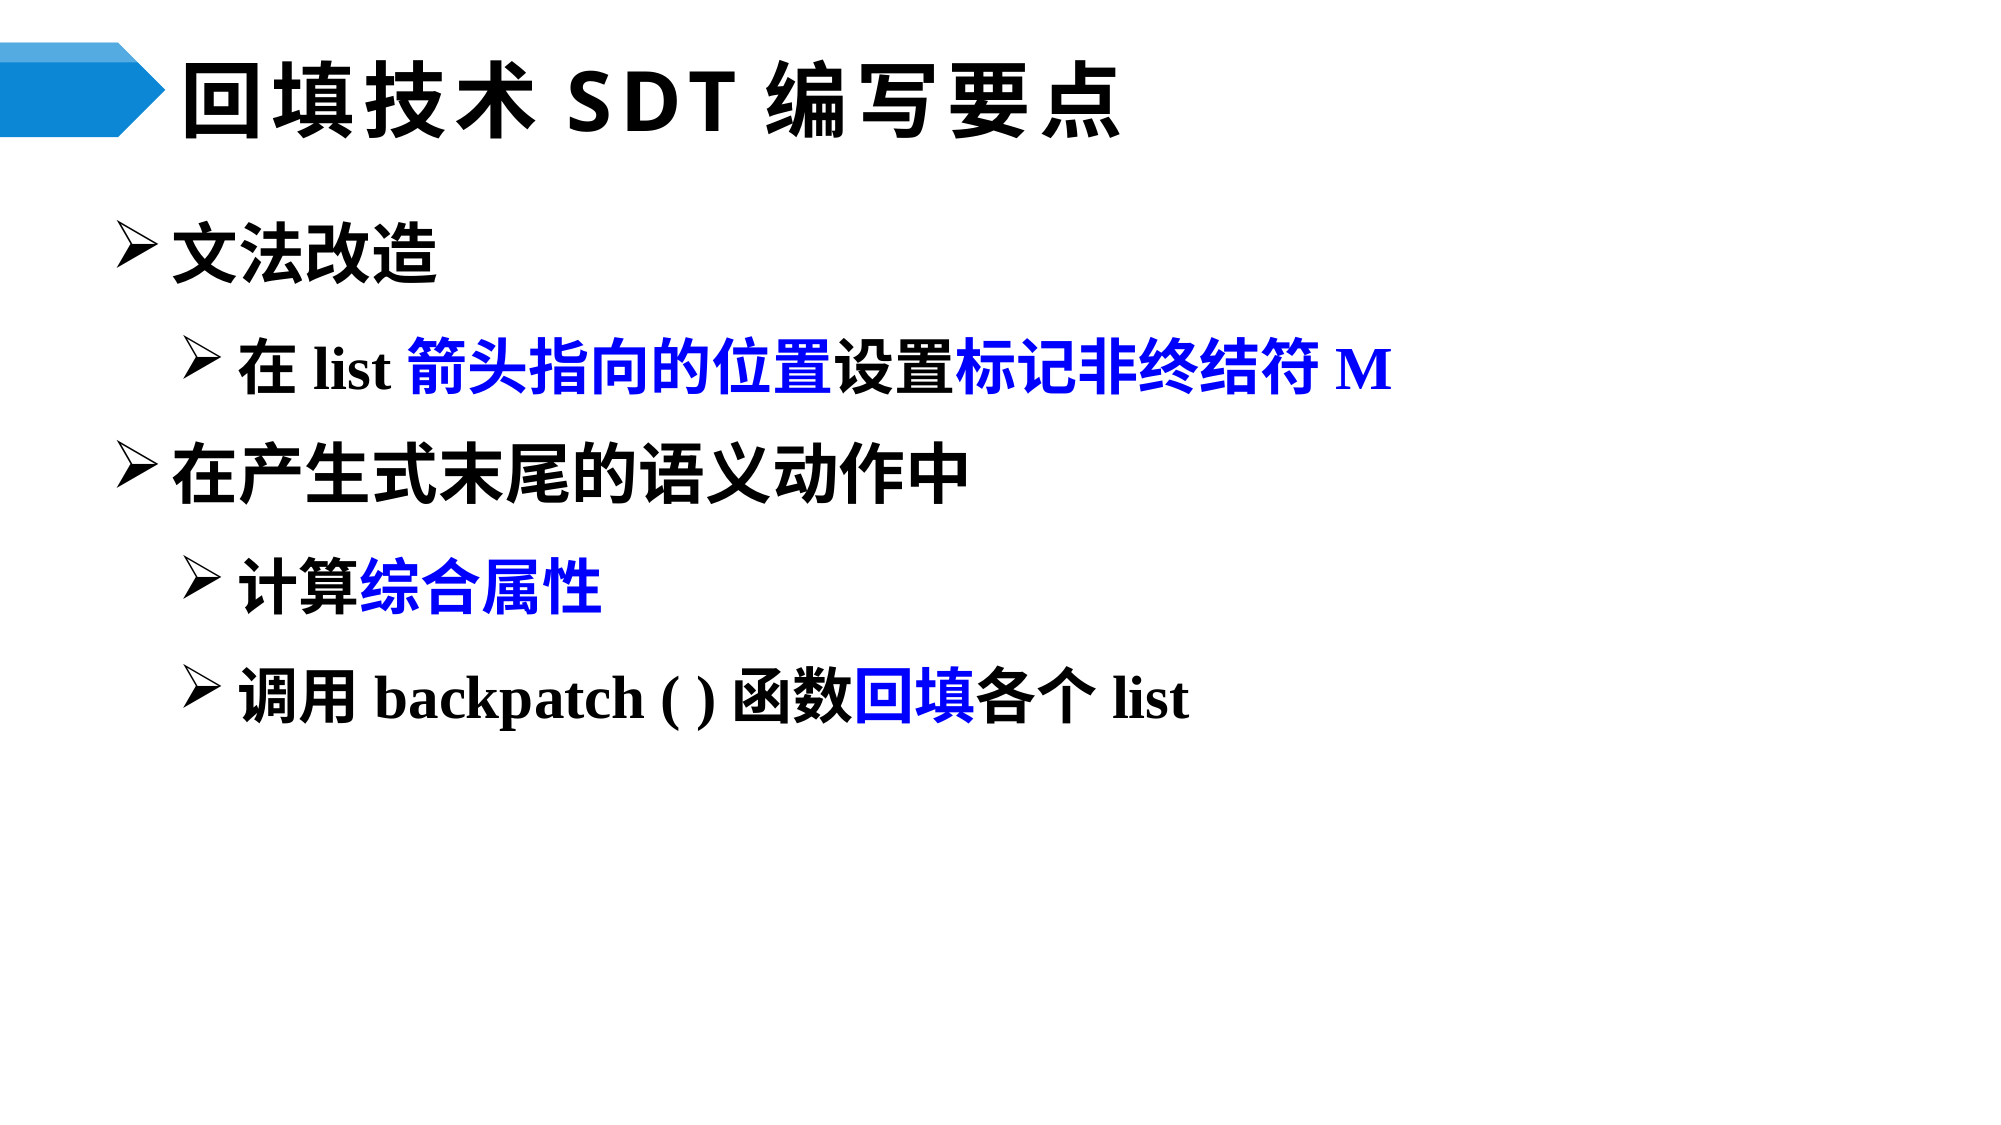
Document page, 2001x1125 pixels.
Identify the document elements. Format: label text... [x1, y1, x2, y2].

title 回填技术SDT编写要点 [165, 58, 1900, 138]
list 文法改造 在list箭头指向的位置设置标记非终结符M 在产生式末尾的语义动作中 计算综合属性 调用backpatch ( )函数回填各个list [96, 187, 1946, 893]
